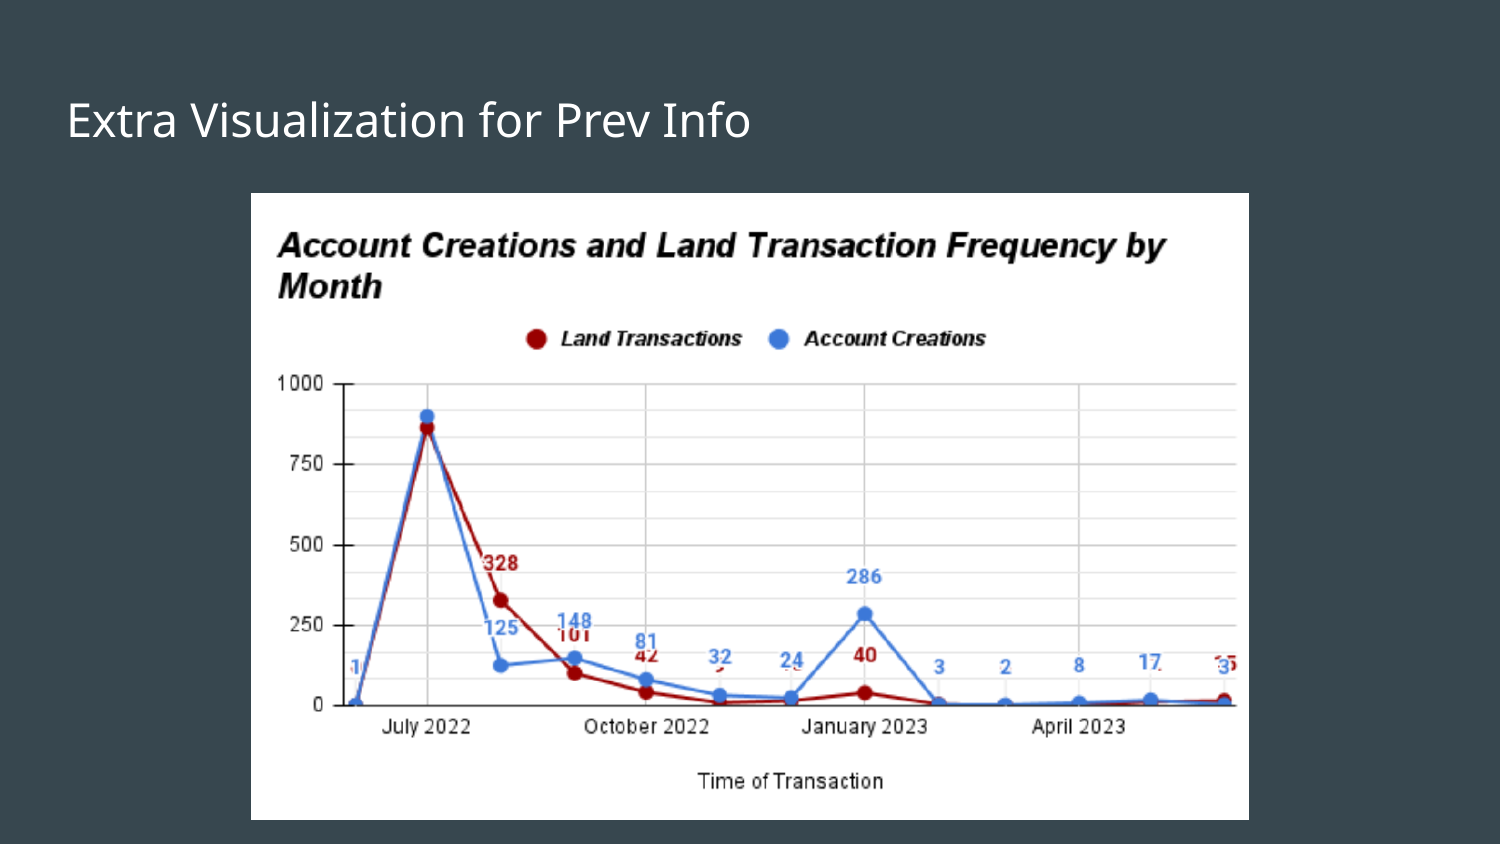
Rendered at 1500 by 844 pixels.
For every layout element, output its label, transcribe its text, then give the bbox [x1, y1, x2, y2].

picture [251, 192, 1249, 821]
title Extra Visualization for Prev Info [51, 72, 1449, 167]
